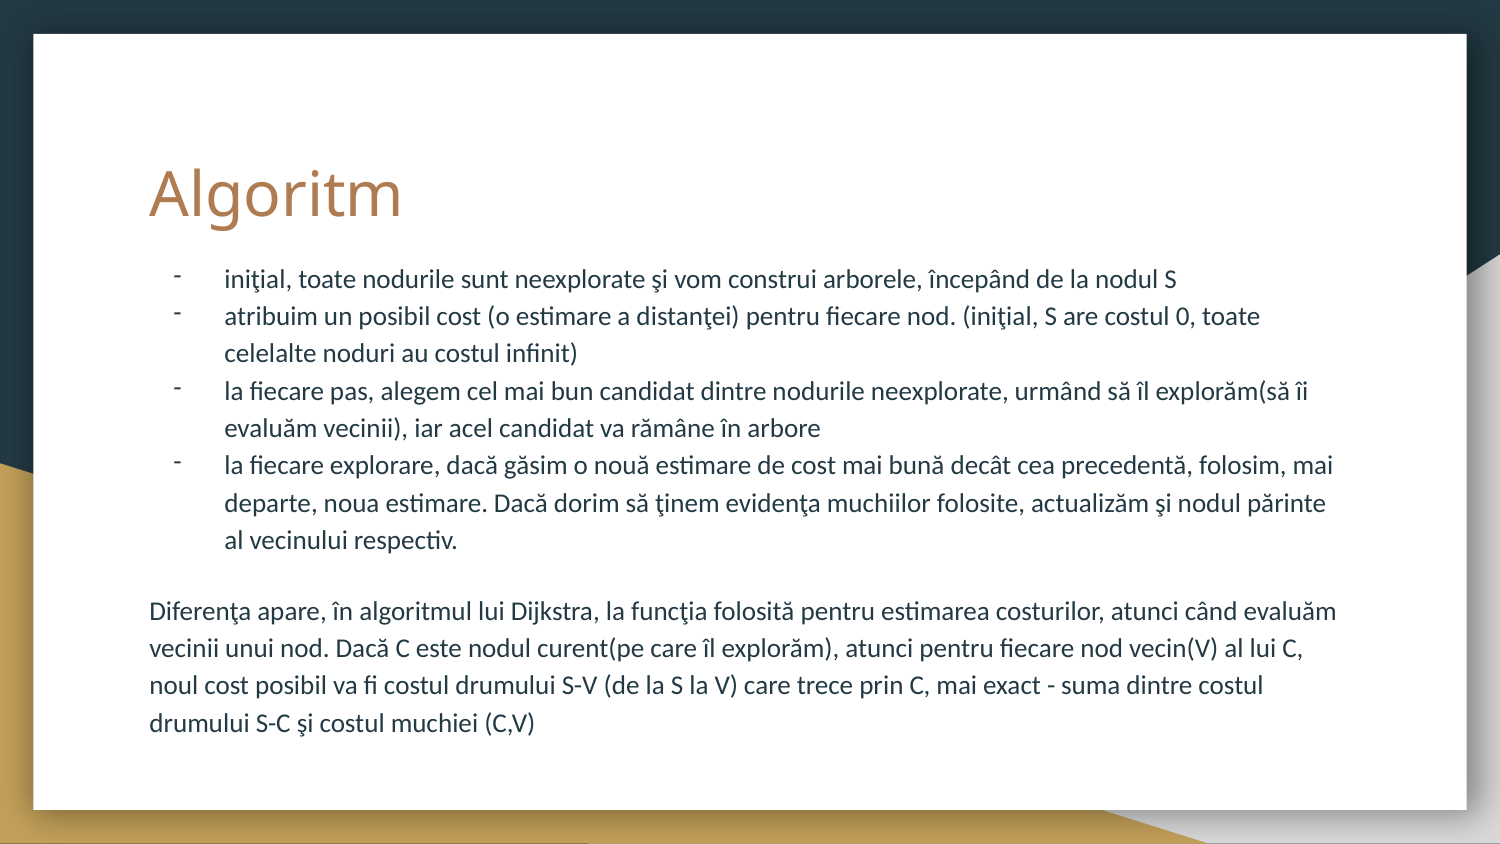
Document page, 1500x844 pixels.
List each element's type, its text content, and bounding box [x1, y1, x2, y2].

list iniţial, toate nodurile sunt neexplorate şi vom construi arborele, începând de la nodul S atribuim un posibil cost (o estimare a distanţei) pentru fiecare nod. (iniţial, S are costul 0, toate celelalte noduri au costul infinit) la fiecare pas, alegem cel mai bun candidat dintre nodurile neexplorate, urmând să îl explorăm(să îi evaluăm vecinii), iar acel candidat va rămâne în arbore la fiecare explorare, dacă găsim o nouă estimare de cost mai bună decât cea precedentă, folosim, mai departe, noua estimare. Dacă dorim să ţinem evidenţa muchiilor folosite, actualizăm şi nodul părinte al vecinului respectiv. Diferenţa apare, în algoritmul lui Dijkstra, la funcţia folosită pentru estimarea costurilor, atunci când evaluăm vecinii unui nod. Dacă C este nodul curent(pe care îl explorăm), atunci pentru fiecare nod vecin(V) al lui C, noul cost posibil va fi costul drumului S-V (de la S la V) care trece prin C, mai exact - suma dintre costul drumului S-C şi costul muchiei (C,V) [134, 241, 1366, 729]
title Algoritm [134, 138, 1366, 241]
